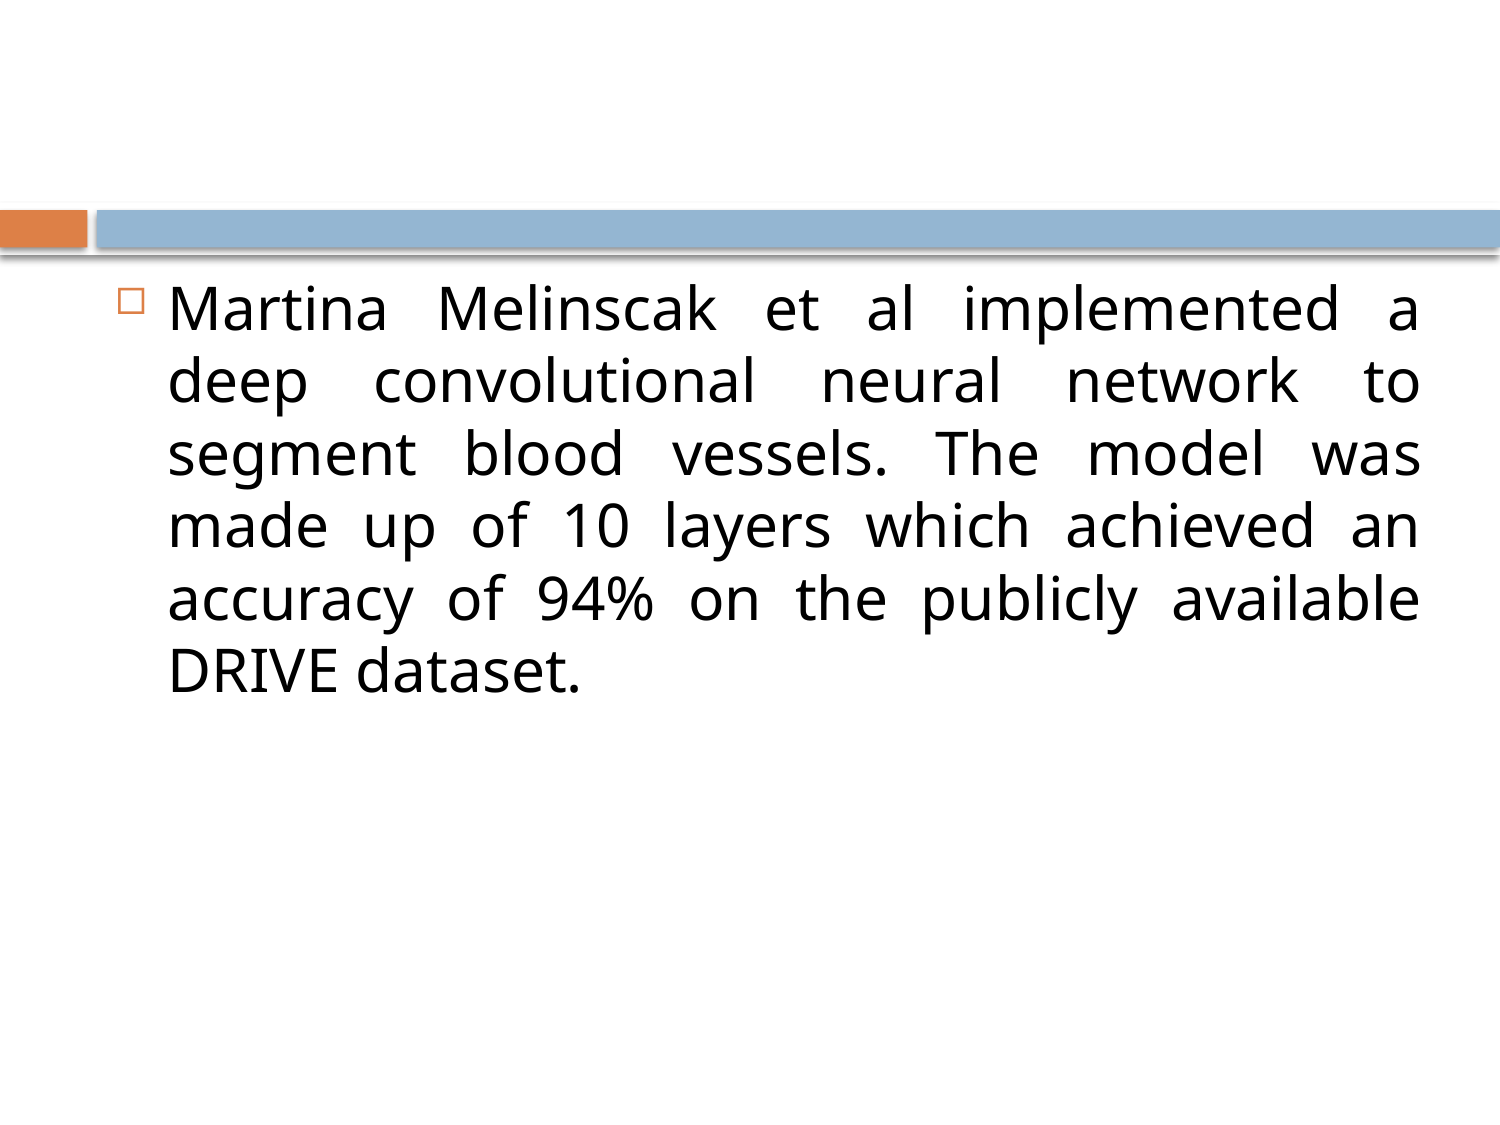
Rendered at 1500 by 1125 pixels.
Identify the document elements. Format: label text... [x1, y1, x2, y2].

list Martina Melinscak et al implemented a deep convolutional neural network to segment blood vessels. The model was made up of 10 layers which achieved an accuracy of 94% on the publicly available DRIVE dataset. [100, 262, 1438, 1000]
